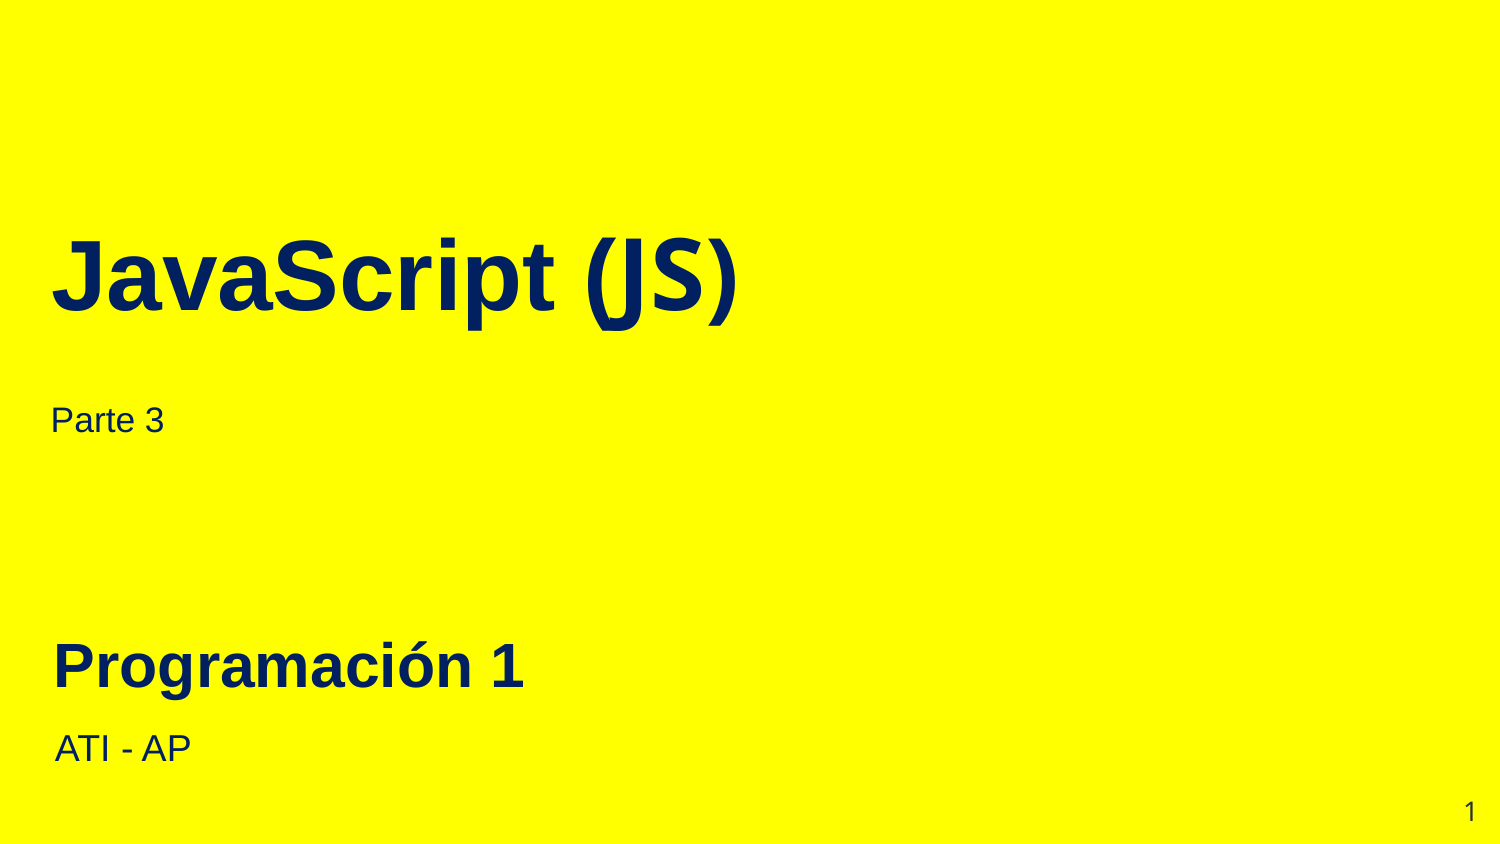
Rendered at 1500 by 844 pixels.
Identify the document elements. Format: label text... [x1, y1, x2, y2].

title Programación 1 [38, 458, 884, 715]
text_box JavaScript (JS) [36, 195, 1087, 372]
slide_number 1 [1403, 779, 1494, 844]
subtitle ATI - AP [39, 702, 886, 810]
text_box Parte 3 [35, 382, 744, 455]
